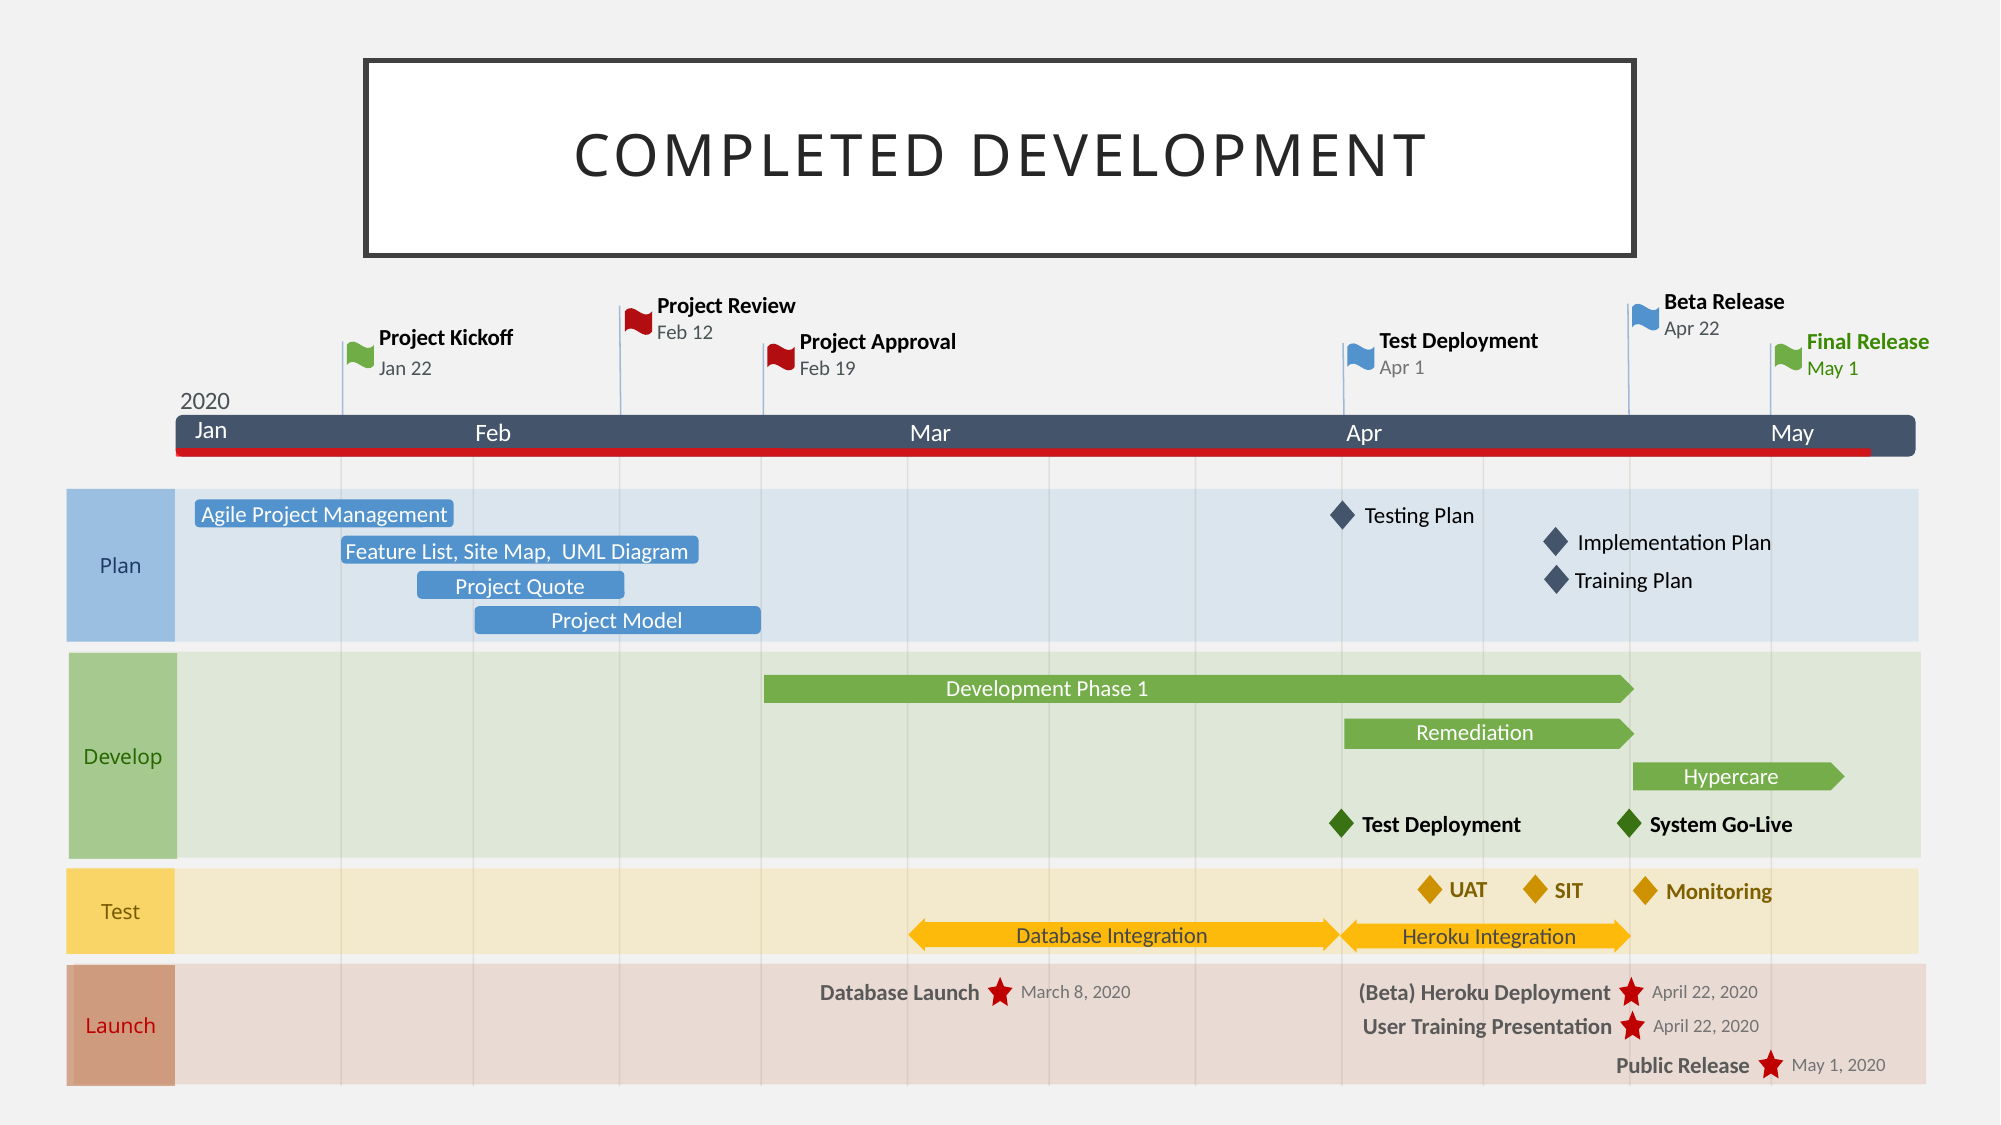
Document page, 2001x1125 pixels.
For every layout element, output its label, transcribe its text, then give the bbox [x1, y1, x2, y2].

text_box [66, 286, 1934, 1087]
title Completed Development [363, 58, 1637, 258]
